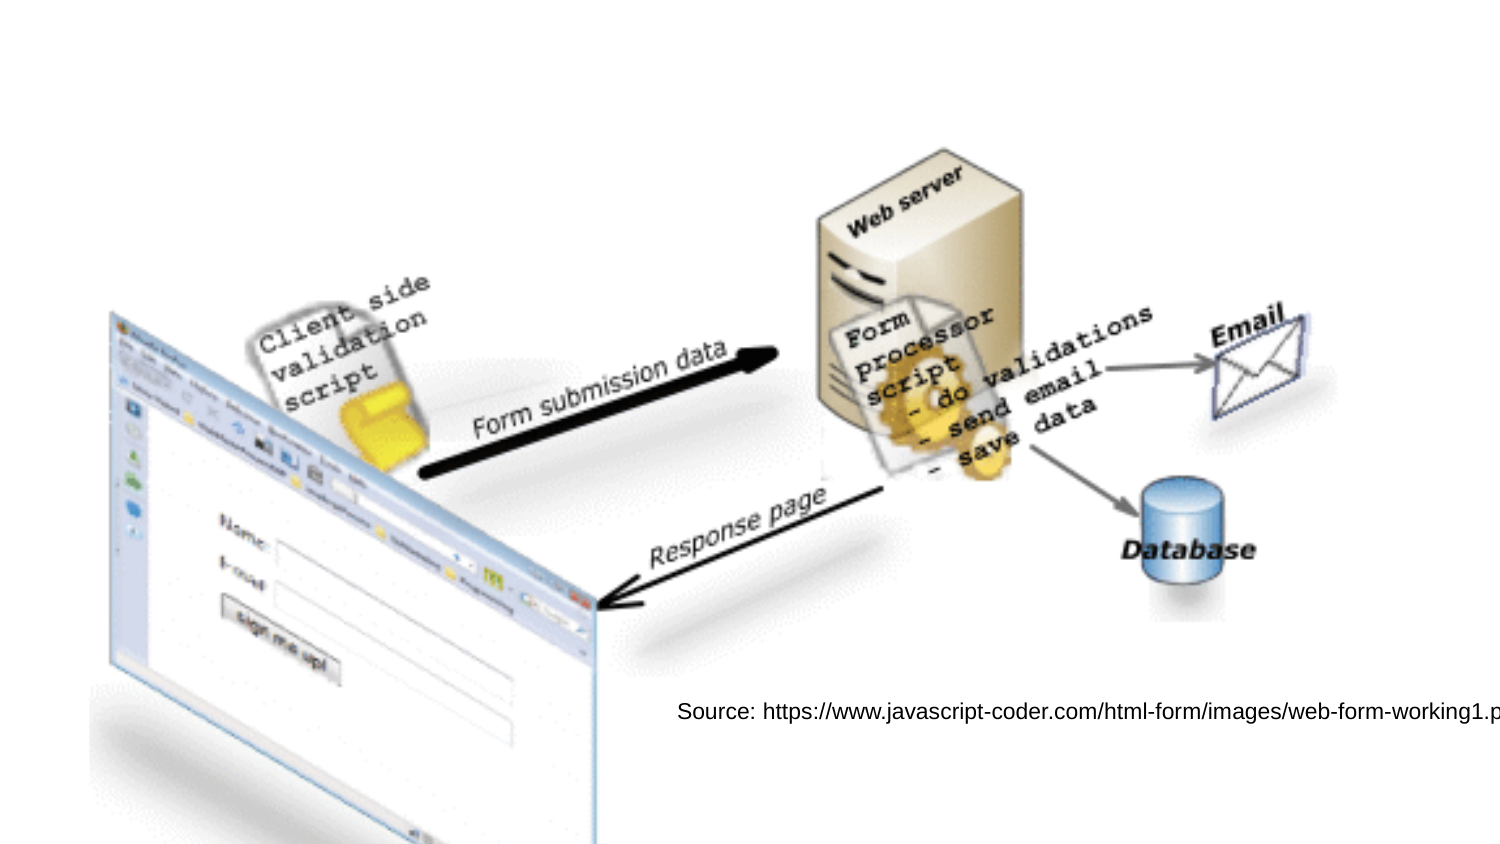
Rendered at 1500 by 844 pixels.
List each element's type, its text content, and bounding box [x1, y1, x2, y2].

picture [89, 140, 1338, 844]
text_box Source: https://www.javascript-coder.com/html-form/images/web-form-working1.png [1342, 688, 1500, 732]
